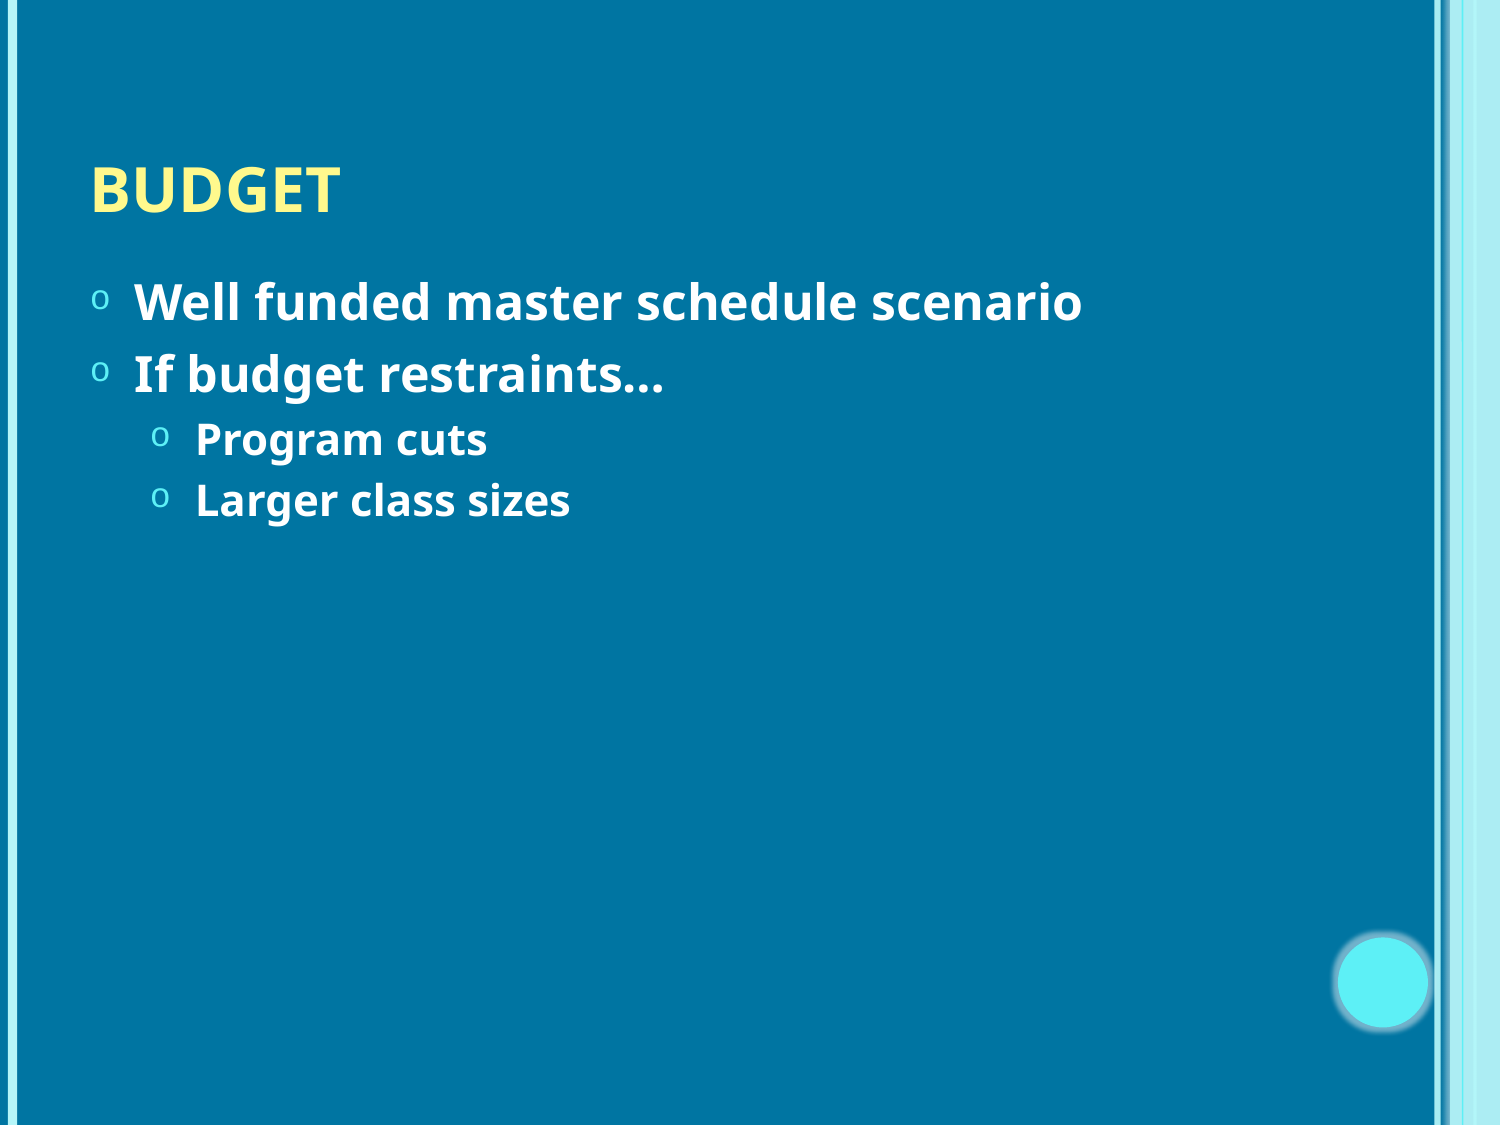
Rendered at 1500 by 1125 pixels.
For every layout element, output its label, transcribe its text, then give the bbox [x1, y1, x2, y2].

list Well funded master schedule scenario If budget restraints… Program cuts Larger class sizes [75, 262, 1300, 1062]
title Budget [75, 45, 1300, 233]
